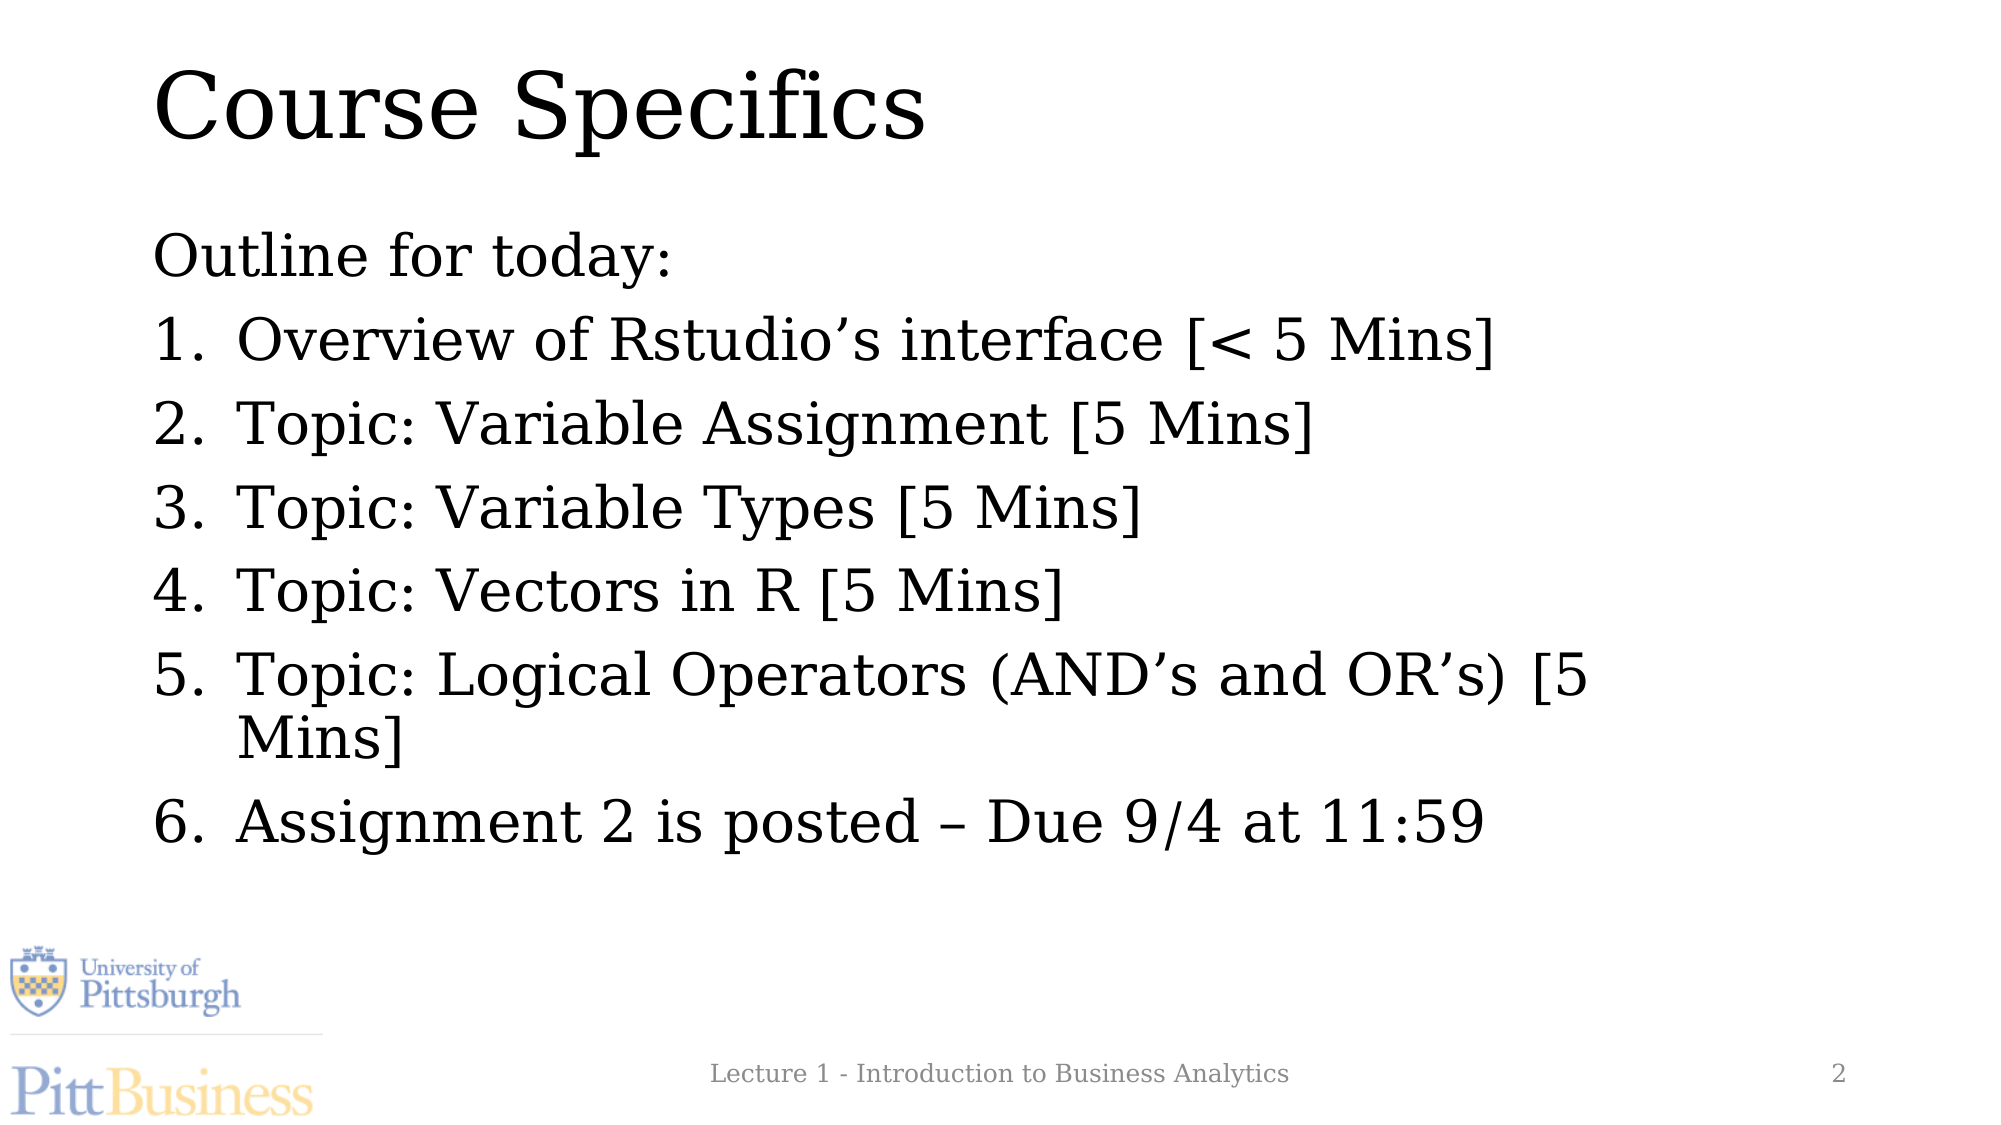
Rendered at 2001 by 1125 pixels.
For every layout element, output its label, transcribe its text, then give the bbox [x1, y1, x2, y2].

footer Lecture 1 - Introduction to Business Analytics [662, 1042, 1338, 1103]
slide_number 2 [1412, 1042, 1863, 1103]
list Outline for today: Overview of Rstudio’s interface [< 5 Mins] Topic: Variable Assignment [5 Mins] Topic: Variable Types [5 Mins] Topic: Vectors in R [5 Mins] Topic: Logical Operators (AND’s and OR’s) [5 Mins] Assignment 2 is posted – Due 9/4 at 11:59 [137, 218, 1754, 945]
title Course Specifics [137, 0, 1563, 218]
